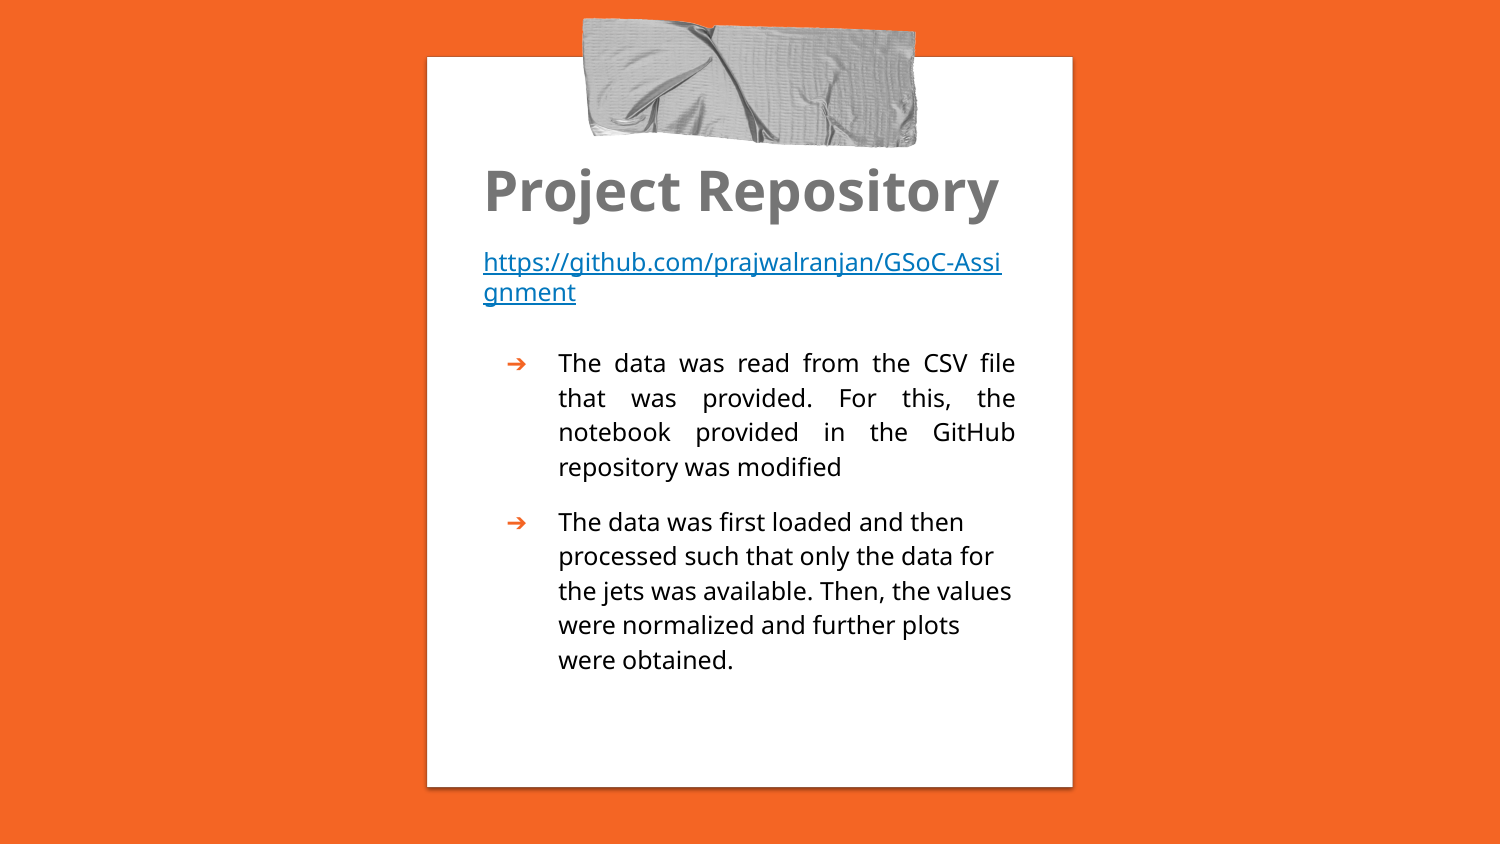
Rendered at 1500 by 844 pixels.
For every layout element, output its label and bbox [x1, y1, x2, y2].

picture [400, 16, 1100, 818]
